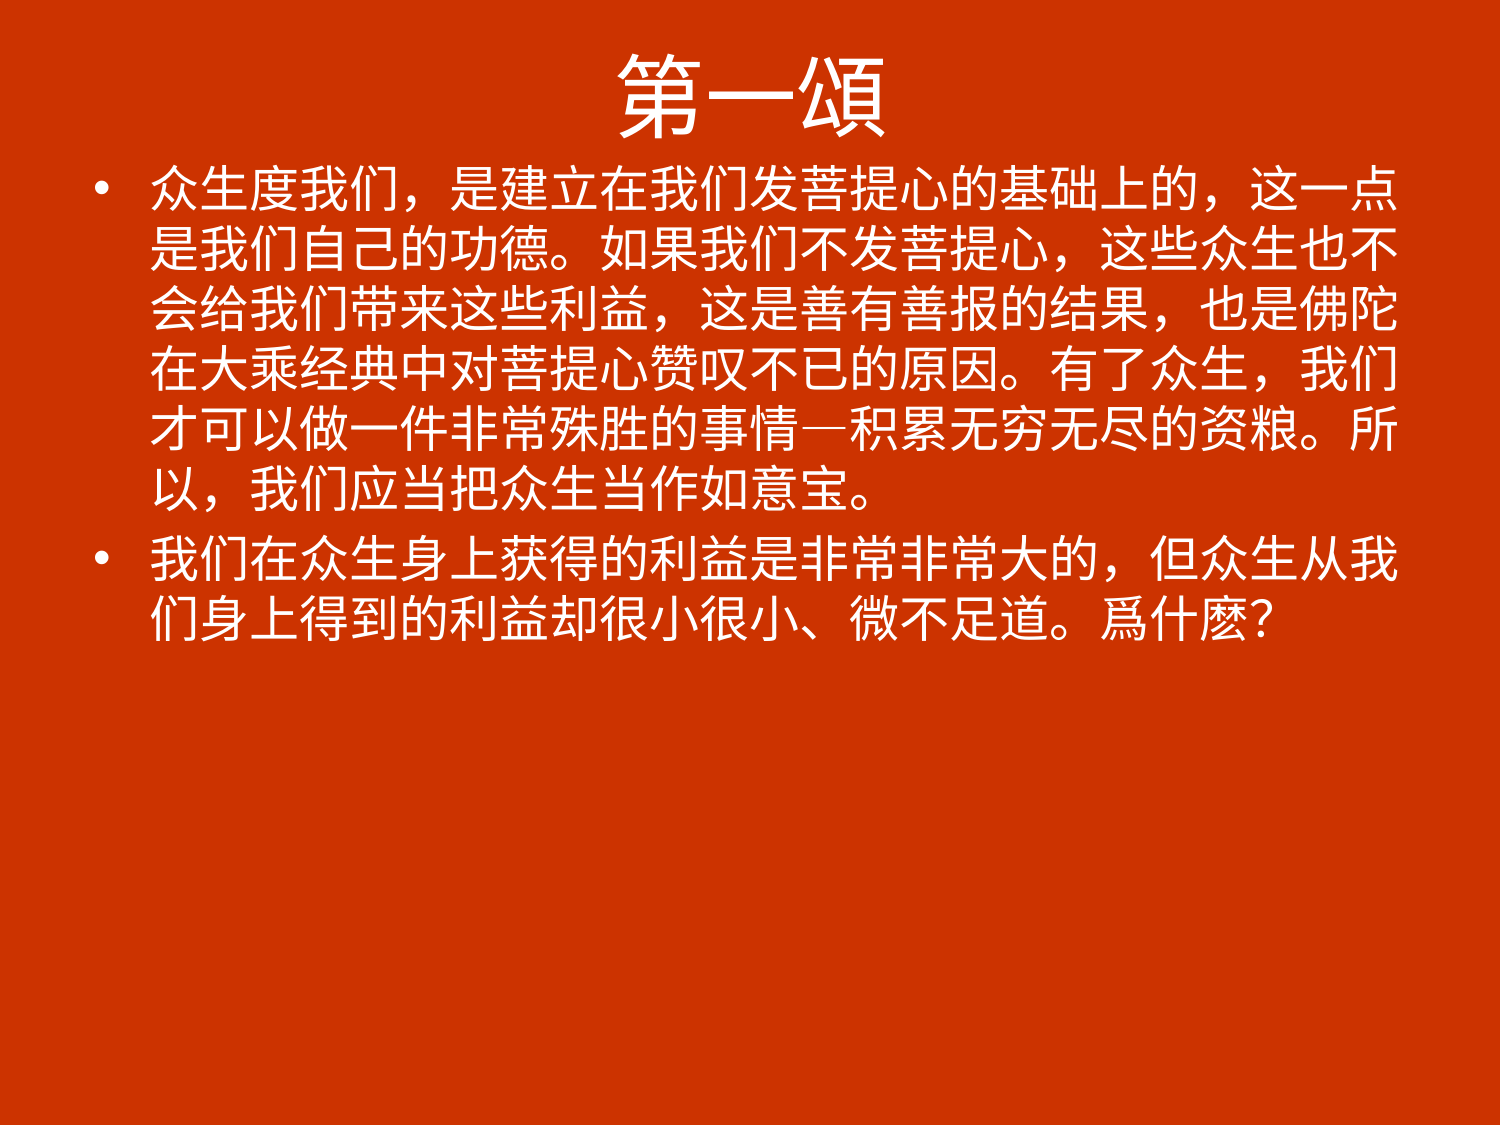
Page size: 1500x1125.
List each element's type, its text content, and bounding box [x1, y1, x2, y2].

title 第一頌 [76, 22, 1427, 168]
list 众生度我们，是建立在我们发菩提心的基础上的，这一点是我们自己的功德。如果我们不发菩提心，这些众生也不会给我们带来这些利益，这是善有善报的结果，也是佛陀在大乘经典中对菩提心赞叹不已的原因。有了众生，我们才可以做一件非常殊胜的事情—积累无穷无尽的资粮。所以，我们应当把众生当作如意宝。 我们在众生身上获得的利益是非常非常大的，但众生从我们身上得到的利益却很小很小、微不足道。爲什麽？ [78, 149, 1429, 1125]
